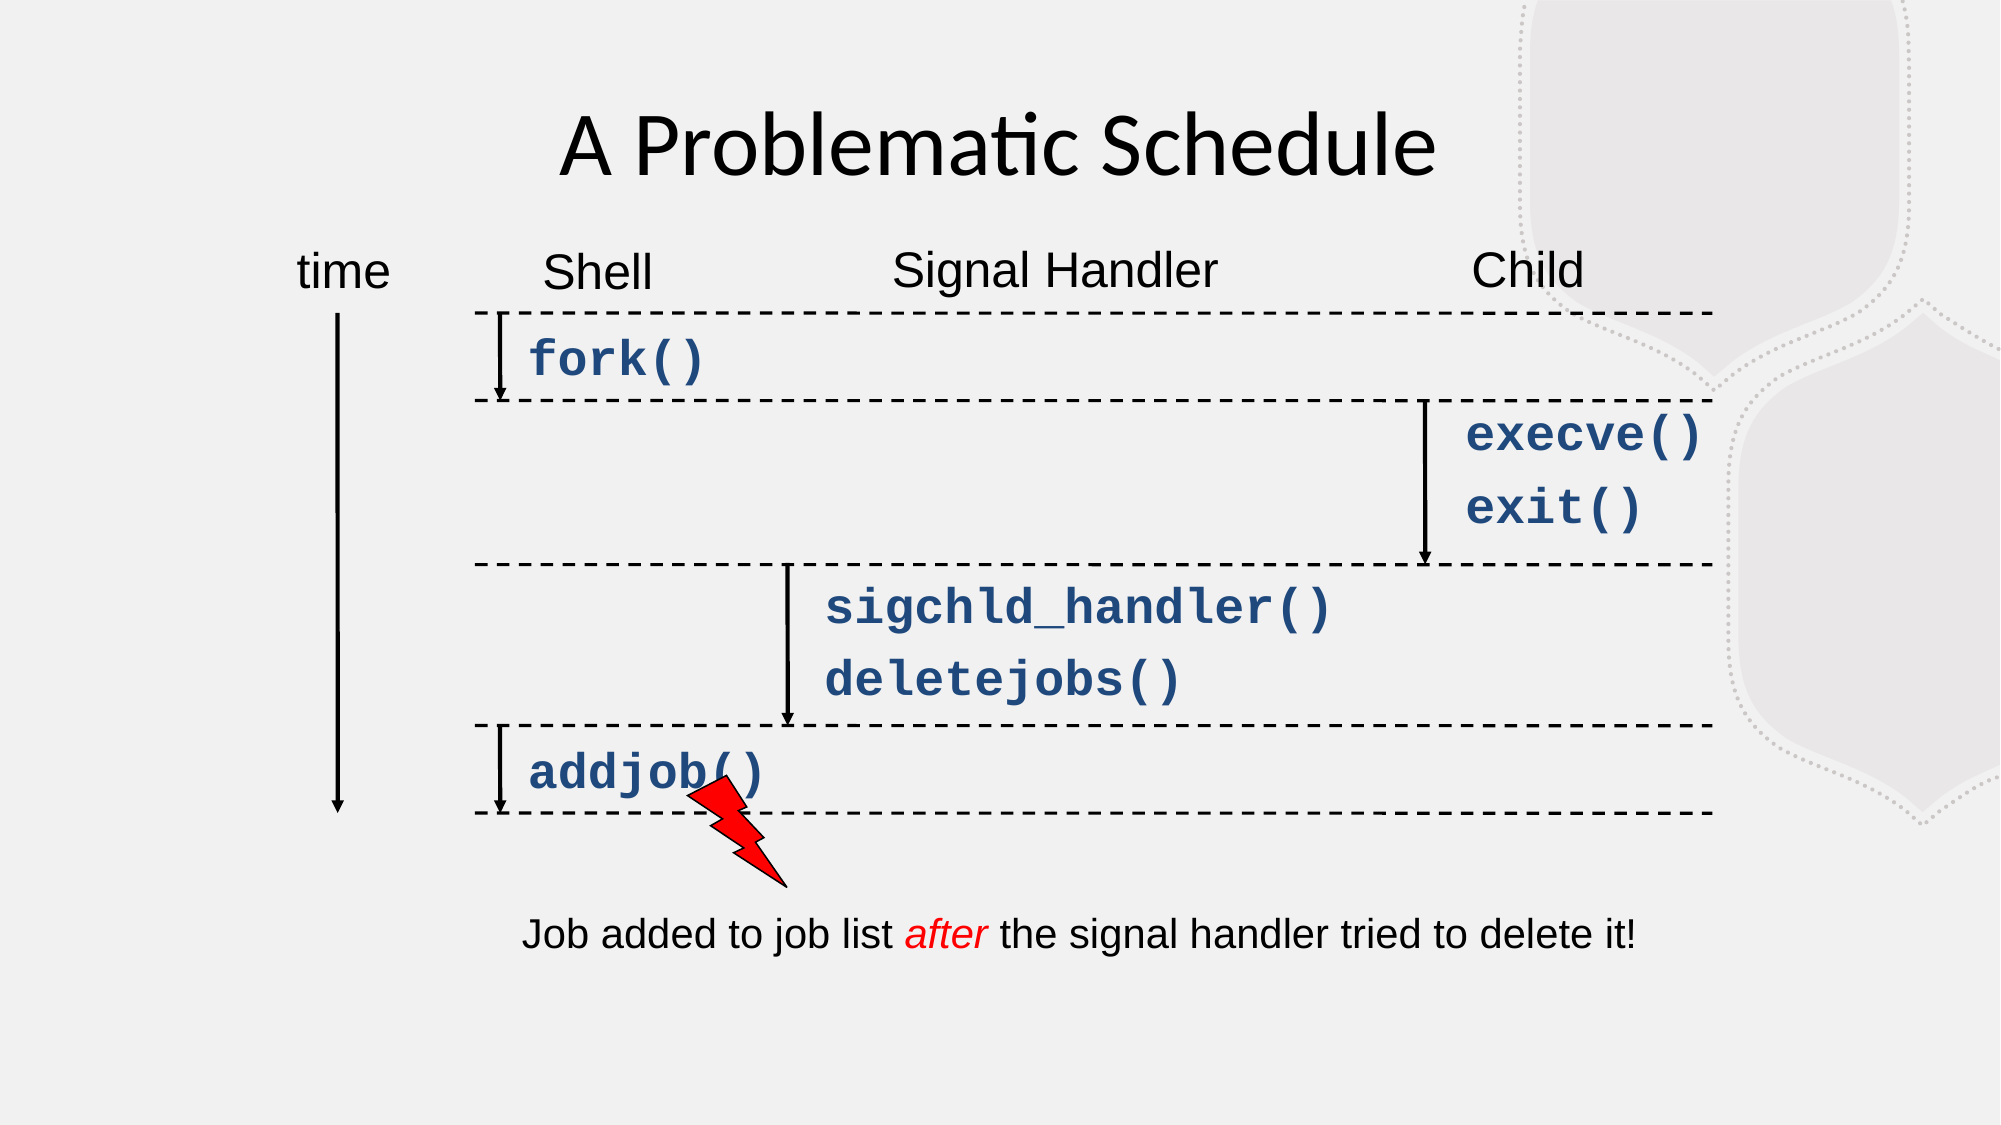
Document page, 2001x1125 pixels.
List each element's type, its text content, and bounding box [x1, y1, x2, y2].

text_box [781, 562, 794, 726]
text_box [1419, 401, 1432, 565]
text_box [503, 775, 1657, 966]
text_box Signal Handler [877, 237, 1235, 306]
text_box sigchld_handler() deletejobs() [809, 572, 1350, 714]
text_box fork() [512, 325, 723, 394]
text_box addjob() [513, 737, 783, 775]
text_box A Problematic Schedule [324, 45, 1675, 233]
text_box [493, 312, 507, 401]
text_box Shell [527, 238, 669, 308]
text_box [493, 725, 503, 814]
text_box [331, 312, 344, 814]
text_box execve() exit() [1450, 400, 1721, 542]
text_box time [281, 237, 407, 307]
text_box Child [1456, 237, 1600, 306]
